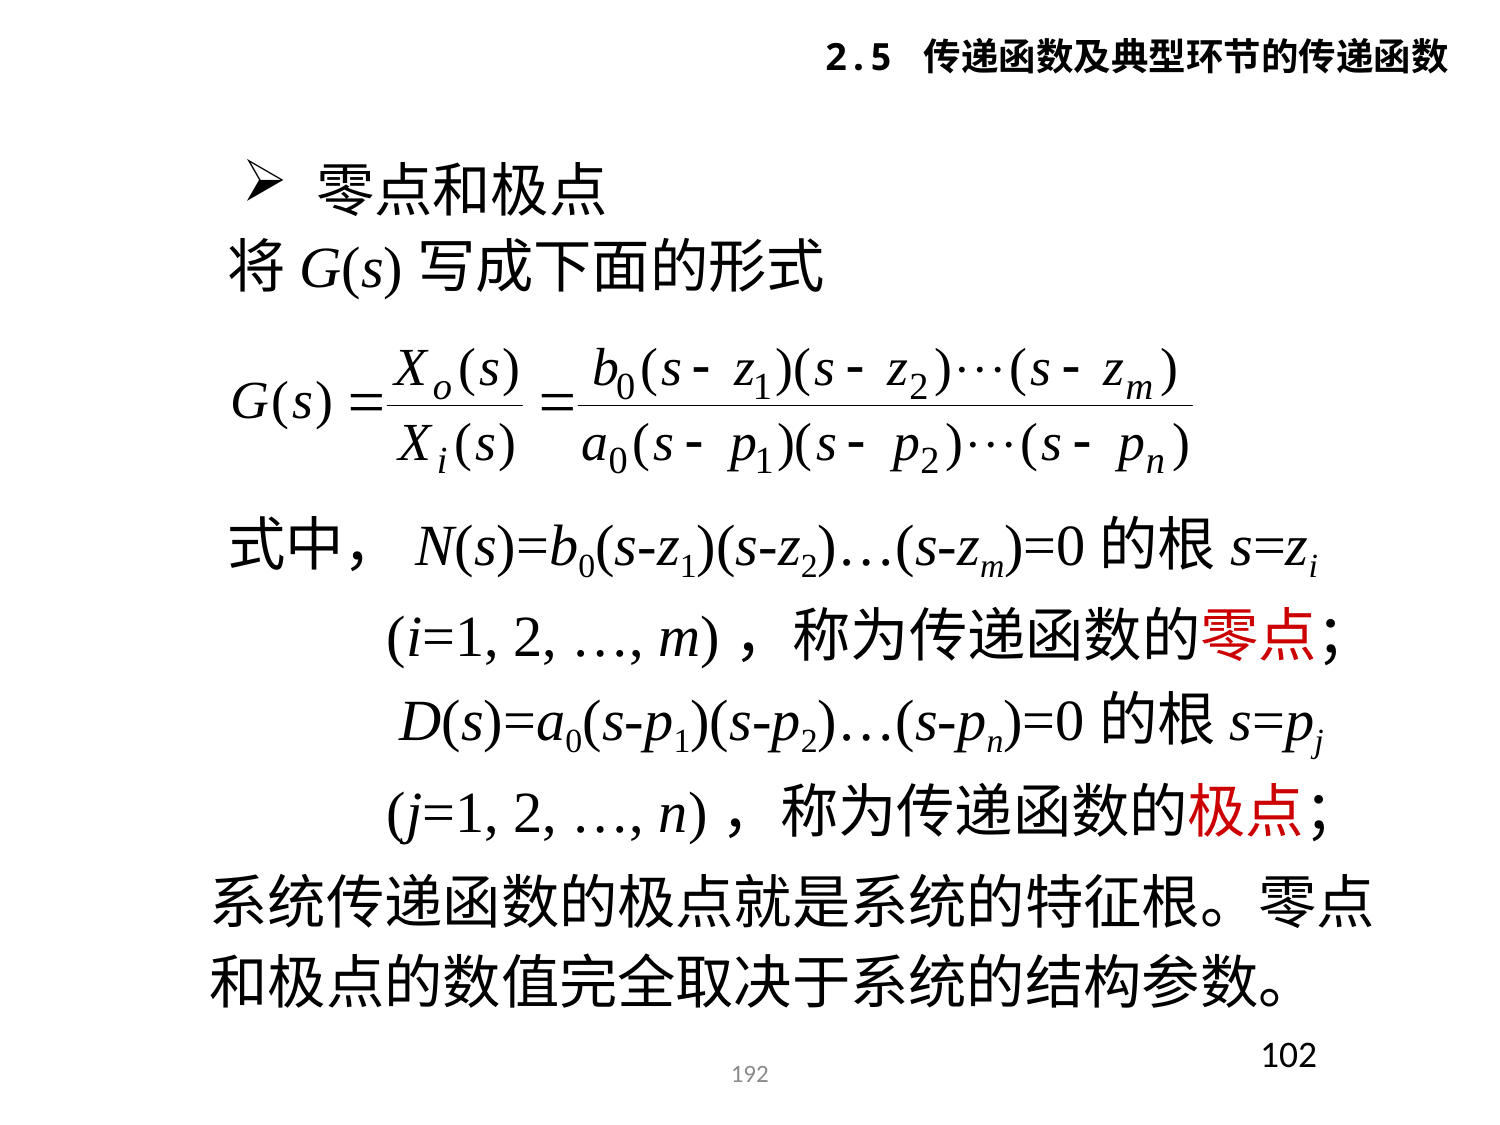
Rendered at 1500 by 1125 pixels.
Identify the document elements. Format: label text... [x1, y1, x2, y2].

footer 192 [512, 1042, 988, 1103]
text_box 系统传递函数的极点就是系统的特征根。零点和极点的数值完全取决于系统的结构参数。 [195, 847, 1435, 1023]
text_box D(s)=a0(s-p1)(s-p2)…(s-pn)=0的根s=pj (j=1, 2, …, n)，称为传递函数的极点； [312, 676, 1388, 847]
text_box 将G(s)写成下面的形式 [212, 222, 975, 307]
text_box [224, 334, 1201, 485]
text_box 102 [1245, 1023, 1434, 1083]
text_box 2.5 传递函数及典型环节的传递函数 [773, 34, 1500, 86]
text_box 零点和极点 [228, 131, 636, 222]
text_box 式中，N(s)=b0(s-z1)(s-z2)…(s-zm)=0的根s=zi (i=1, 2, …, m)，称为传递函数的零点； [212, 484, 1400, 676]
